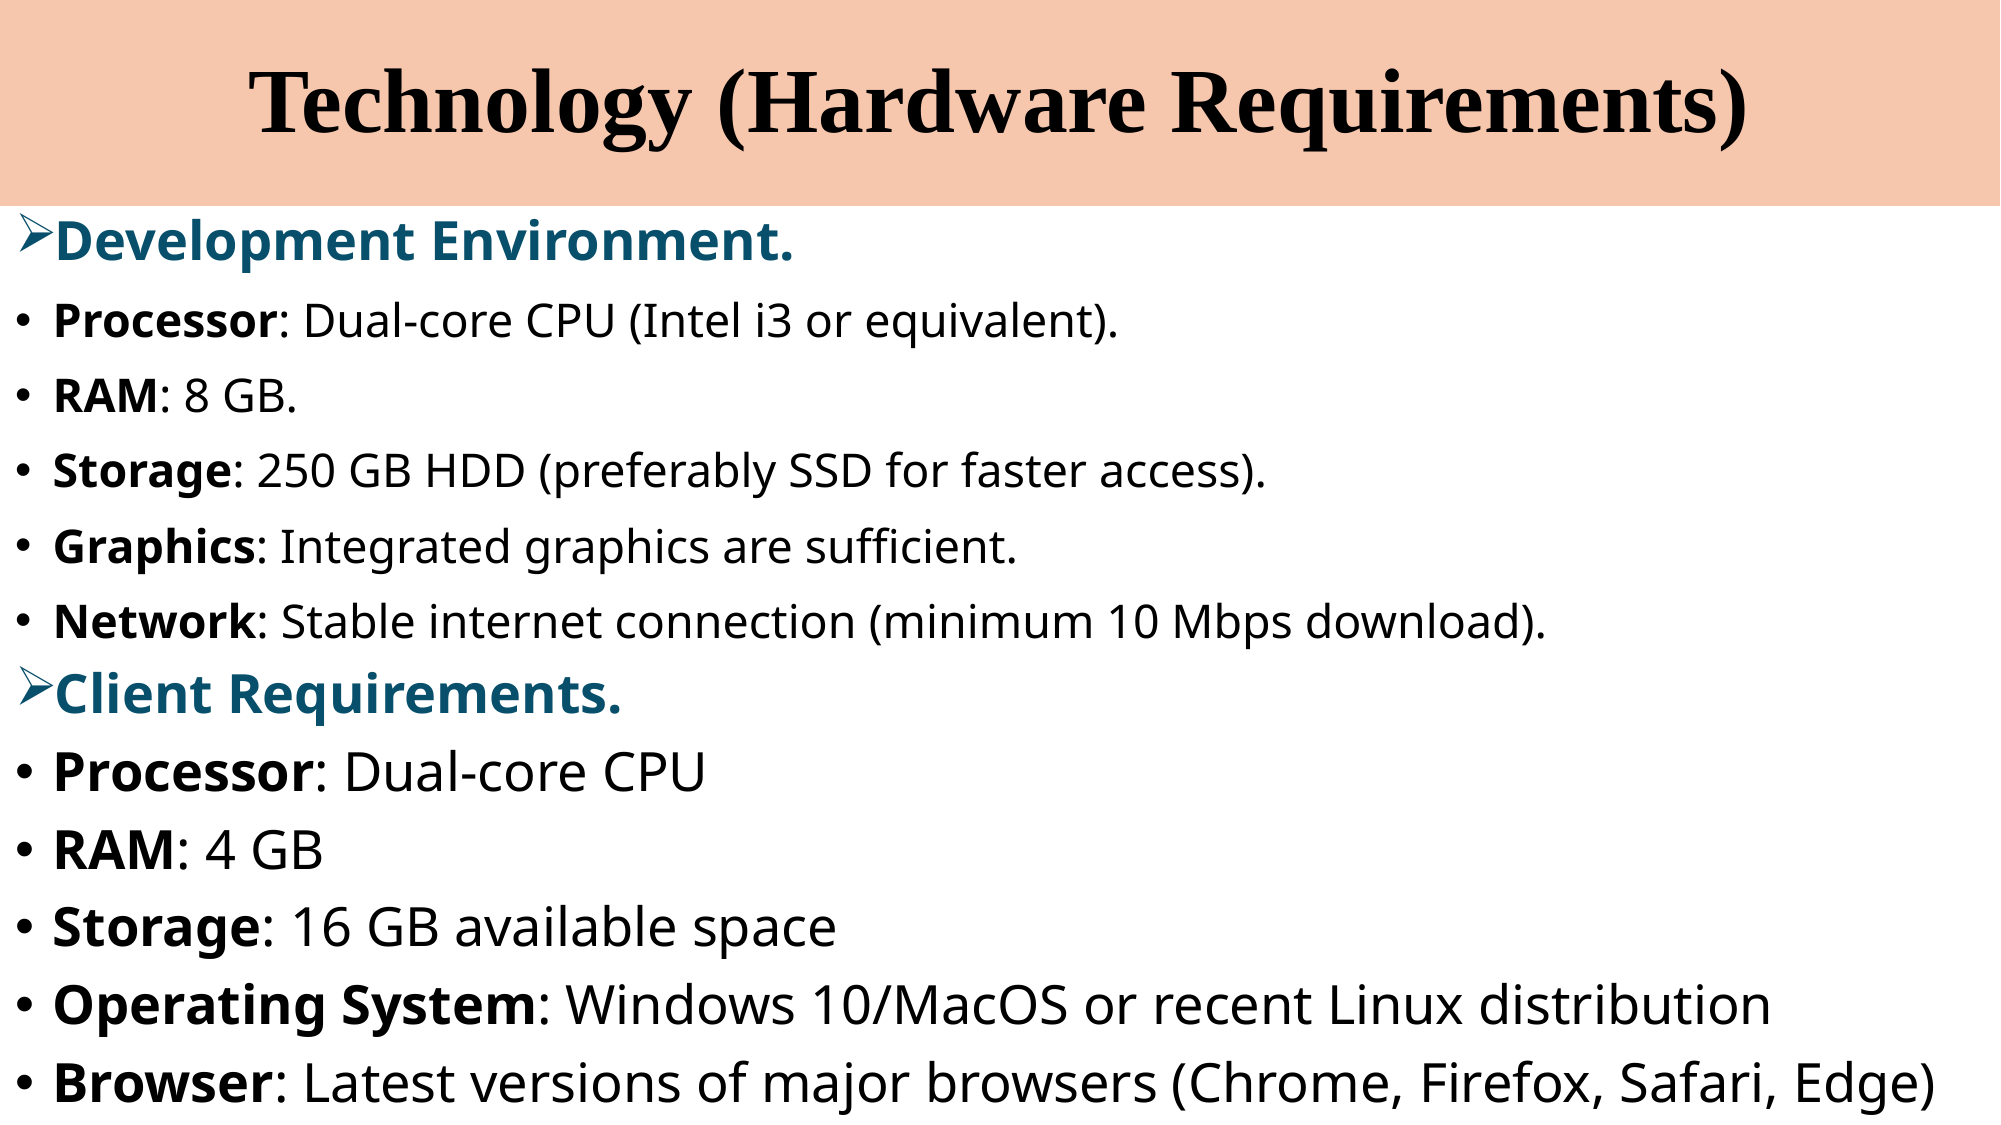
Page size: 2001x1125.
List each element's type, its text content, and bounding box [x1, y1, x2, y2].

title Technology (Hardware Requirements) [0, 0, 2000, 205]
list Development Environment. Processor: Dual-core CPU (Intel i3 or equivalent). RAM: 8 GB. Storage: 250 GB HDD (preferably SSD for faster access). Graphics: Integrated graphics are sufficient. Network: Stable internet connection (minimum 10 Mbps download). Client Requirements. Processor: Dual-core CPU RAM: 4 GB Storage: 16 GB available space Operating System: Windows 10/MacOS or recent Linux distribution Browser: Latest versions of major browsers (Chrome, Firefox, Safari, Edge) [0, 205, 2000, 1125]
